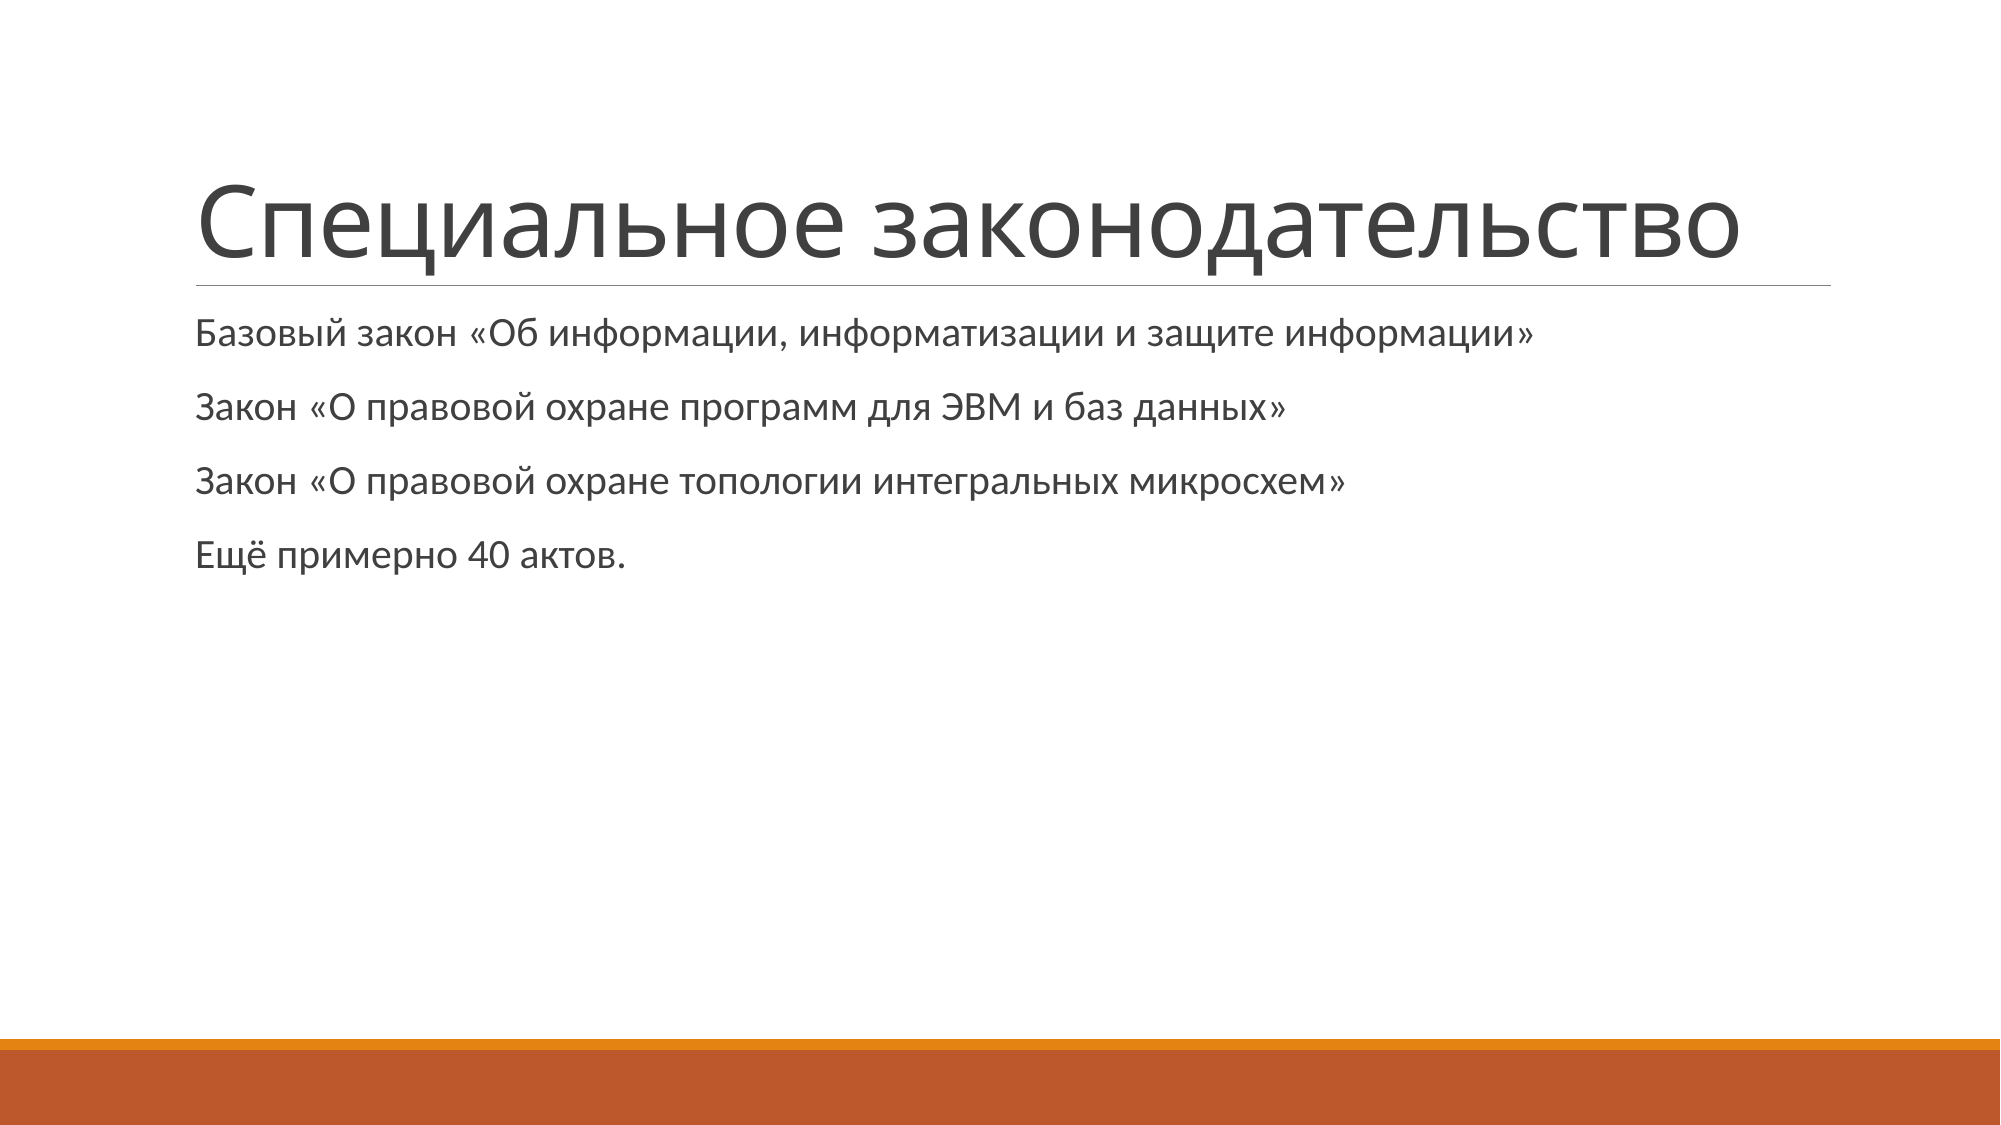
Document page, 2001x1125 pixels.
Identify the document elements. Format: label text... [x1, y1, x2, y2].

list Базовый закон «Об информации, информатизации и защите информации» Закон «О правовой охране программ для ЭВМ и баз данных» Закон «О правовой охране топологии интегральных микросхем» Ещё примерно 40 актов. [180, 302, 1830, 963]
title Специальное законодательство [180, 47, 1830, 285]
